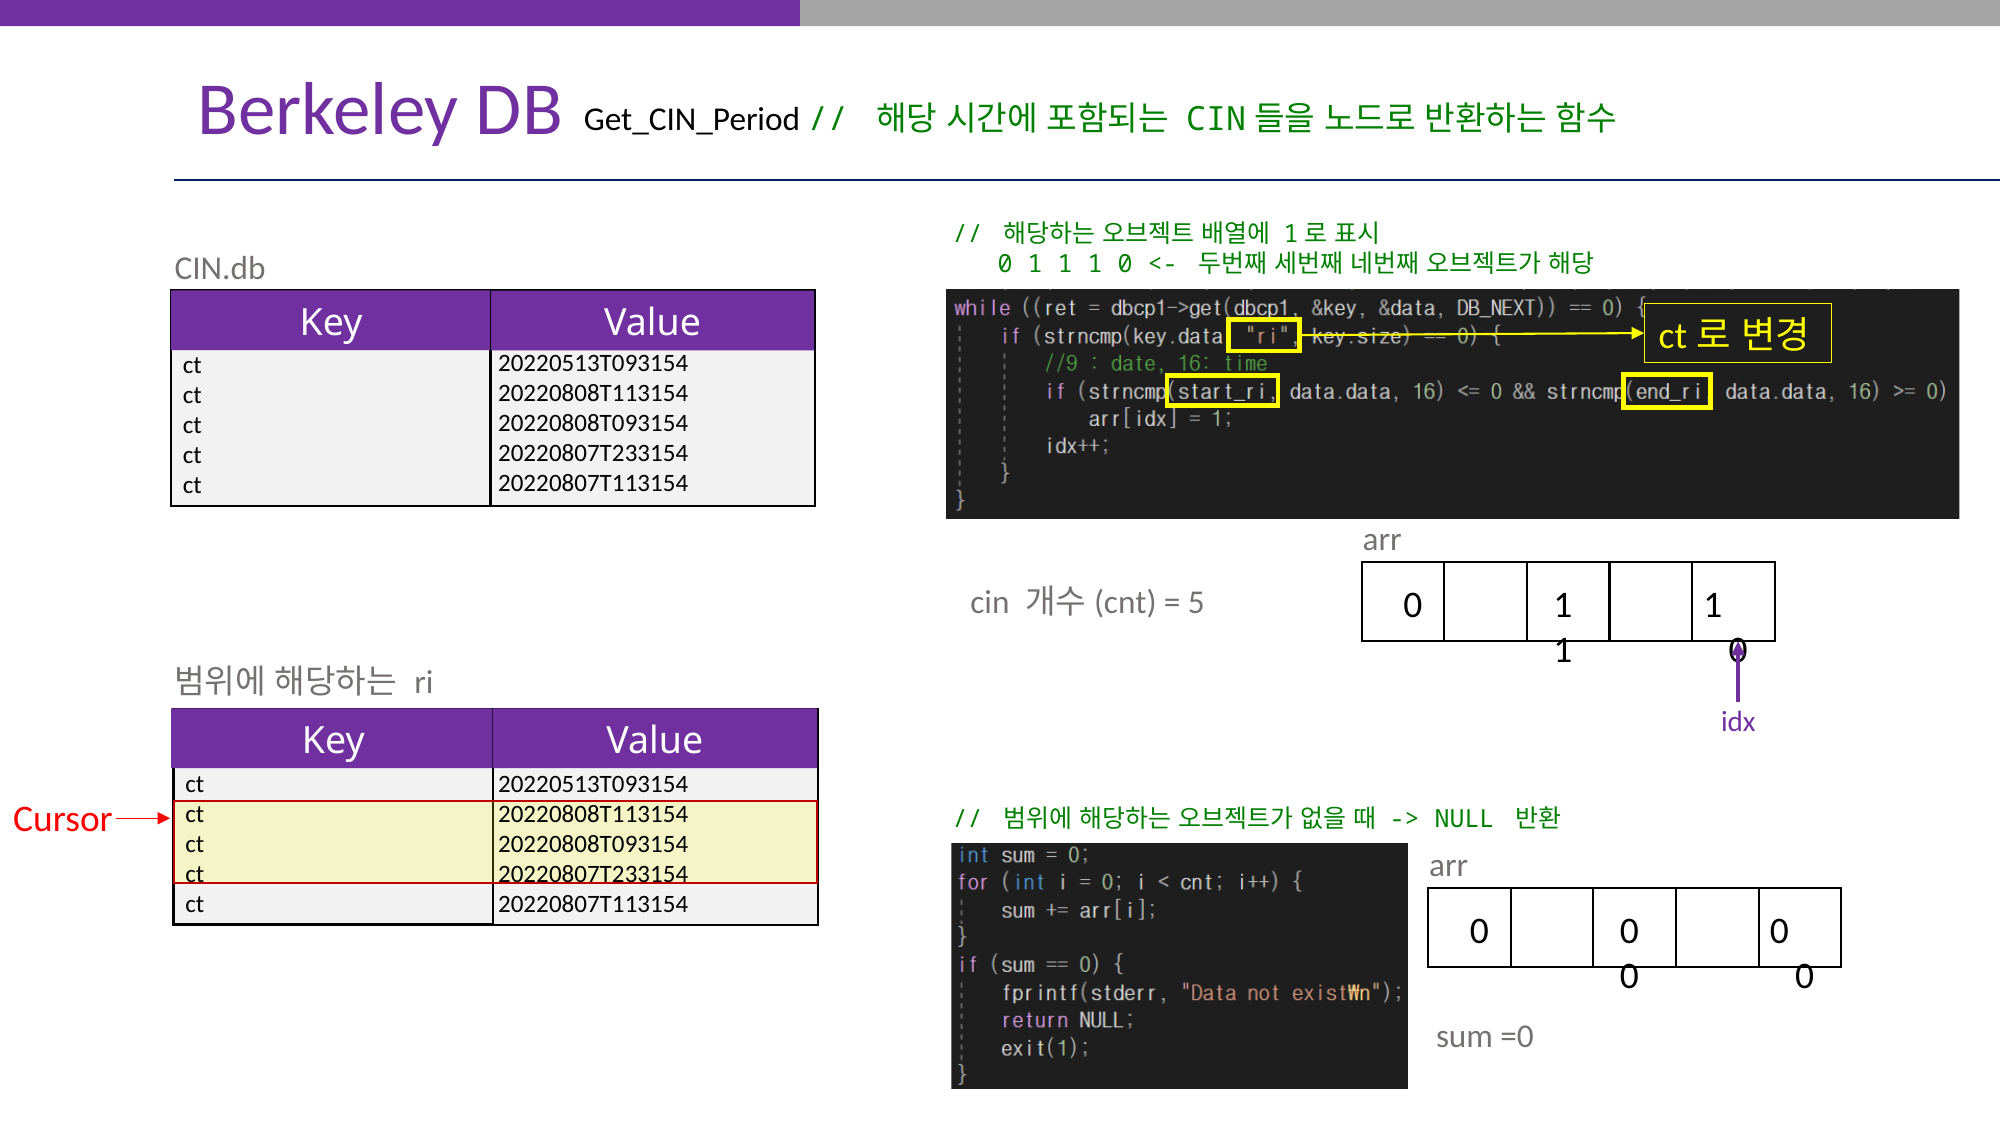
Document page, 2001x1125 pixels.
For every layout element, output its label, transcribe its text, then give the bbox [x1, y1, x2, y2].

text_box arr [1347, 519, 1692, 565]
text_box cin 개수(cnt) = 5 [955, 572, 1300, 628]
text_box [1361, 565, 1443, 642]
text_box // 해당하는 오브젝트 배열에 1로 표시 0 1 1 1 0 <- 두번째 세번째 네번째 오브젝트가 해당 [937, 209, 1711, 285]
text_box 0 0 0 0 0 [1455, 898, 1850, 1004]
text_box 20220513T093154 20220808T113154 20220808T093154 20220807T233154 20220807T113154 [483, 339, 839, 504]
text_box 범위에 해당하는 ri [159, 653, 490, 708]
text_box [799, 0, 1199, 27]
text_box 0 1 1 1 0 [1388, 572, 1783, 678]
text_box [1675, 891, 1758, 898]
text_box Value [491, 290, 815, 351]
text_box idx [1693, 694, 1783, 745]
text_box [0, 0, 399, 27]
picture [946, 289, 1960, 519]
text_box [399, 0, 799, 27]
text_box 20220513T093154 20220808T113154 20220808T093154 20220807T233154 20220807T113154 [483, 759, 839, 925]
text_box Get_CIN_Period // 해당 시간에 포함되는 CIN들을 노드로 반환하는 함수 [569, 89, 1946, 145]
text_box arr [1414, 835, 1759, 891]
text_box [1427, 891, 1510, 968]
text_box [1443, 565, 1526, 572]
text_box ct ct ct ct ct [168, 341, 524, 506]
text_box [1608, 565, 1691, 572]
text_box Cursor [0, 786, 170, 846]
text_box ct ct ct ct ct [170, 760, 483, 925]
text_box [1510, 891, 1592, 898]
text_box [1199, 0, 1599, 27]
text_box Key [171, 290, 490, 341]
text_box [1592, 891, 1675, 898]
picture [951, 843, 1412, 1089]
text_box [1526, 565, 1608, 572]
text_box [1691, 561, 1776, 572]
text_box Berkeley DB [183, 52, 579, 158]
text_box Value [492, 708, 818, 759]
text_box Key [171, 708, 492, 760]
text_box [1599, 0, 2000, 27]
text_box sum =0 [1421, 1006, 1766, 1062]
text_box CIN.db [159, 239, 393, 294]
text_box [1758, 887, 1842, 898]
text_box // 범위에 해당하는 오브젝트가 없을 때 -> NULL 반환 [937, 794, 1626, 840]
